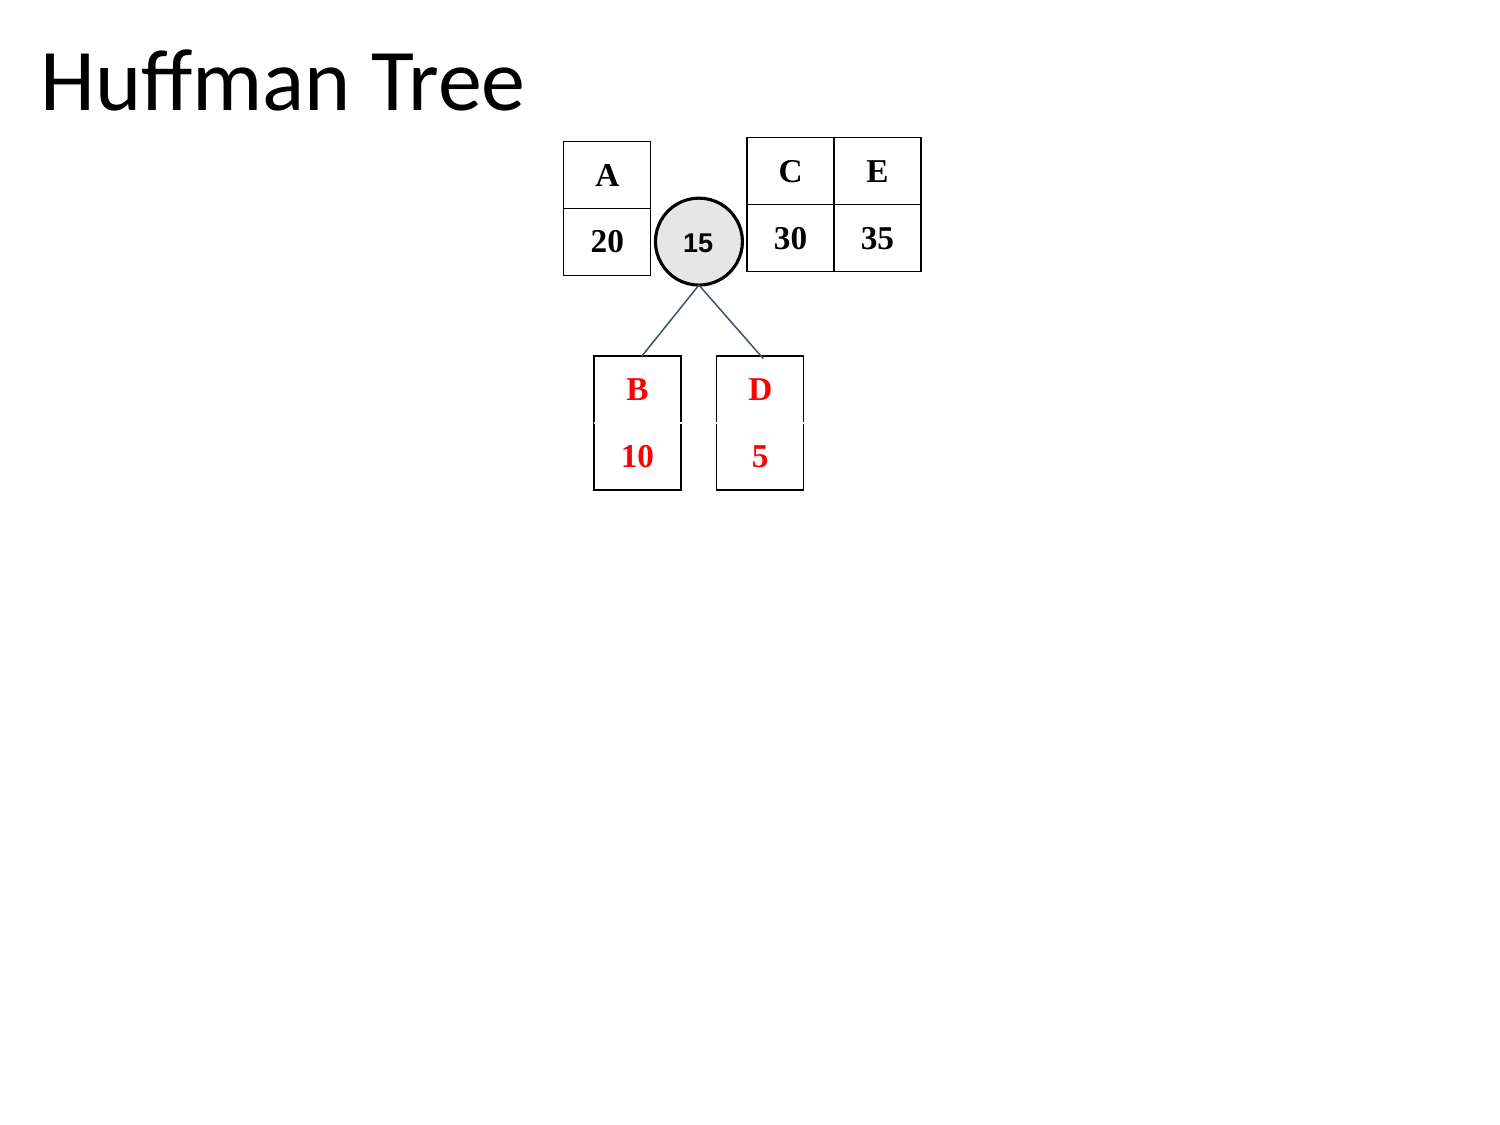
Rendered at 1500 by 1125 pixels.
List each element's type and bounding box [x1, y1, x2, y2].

table_cell [595, 424, 680, 489]
title [25, 26, 1469, 138]
table_cell [564, 209, 650, 275]
table_header [564, 142, 650, 208]
table_header [595, 357, 680, 422]
table_header [717, 357, 803, 422]
table_header [748, 138, 833, 204]
table_header [835, 138, 920, 204]
text_box [641, 198, 764, 359]
table_cell [717, 424, 803, 489]
table_cell [748, 205, 833, 271]
table_cell [835, 205, 920, 271]
